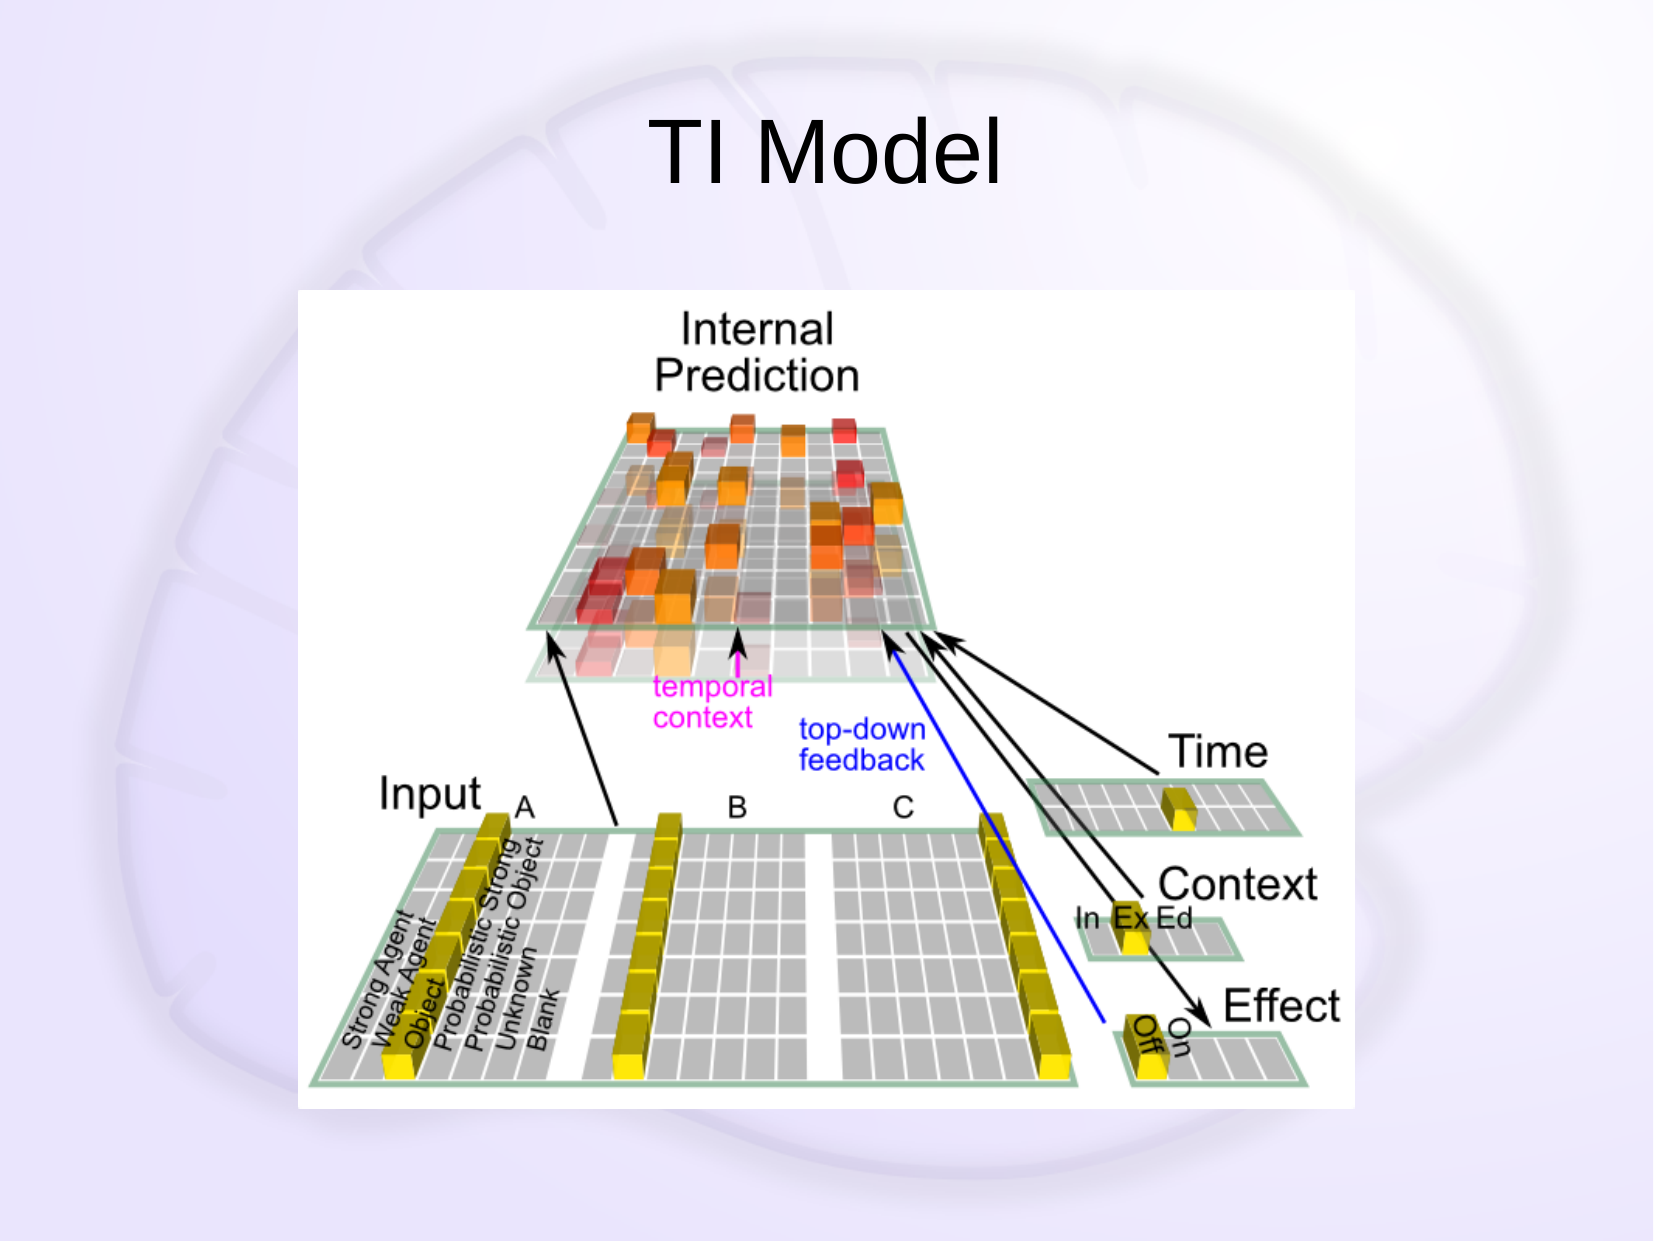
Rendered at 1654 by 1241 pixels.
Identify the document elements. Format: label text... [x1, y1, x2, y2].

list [298, 290, 1355, 1110]
title TI Model [82, 49, 1571, 257]
picture [0, 0, 1654, 1241]
